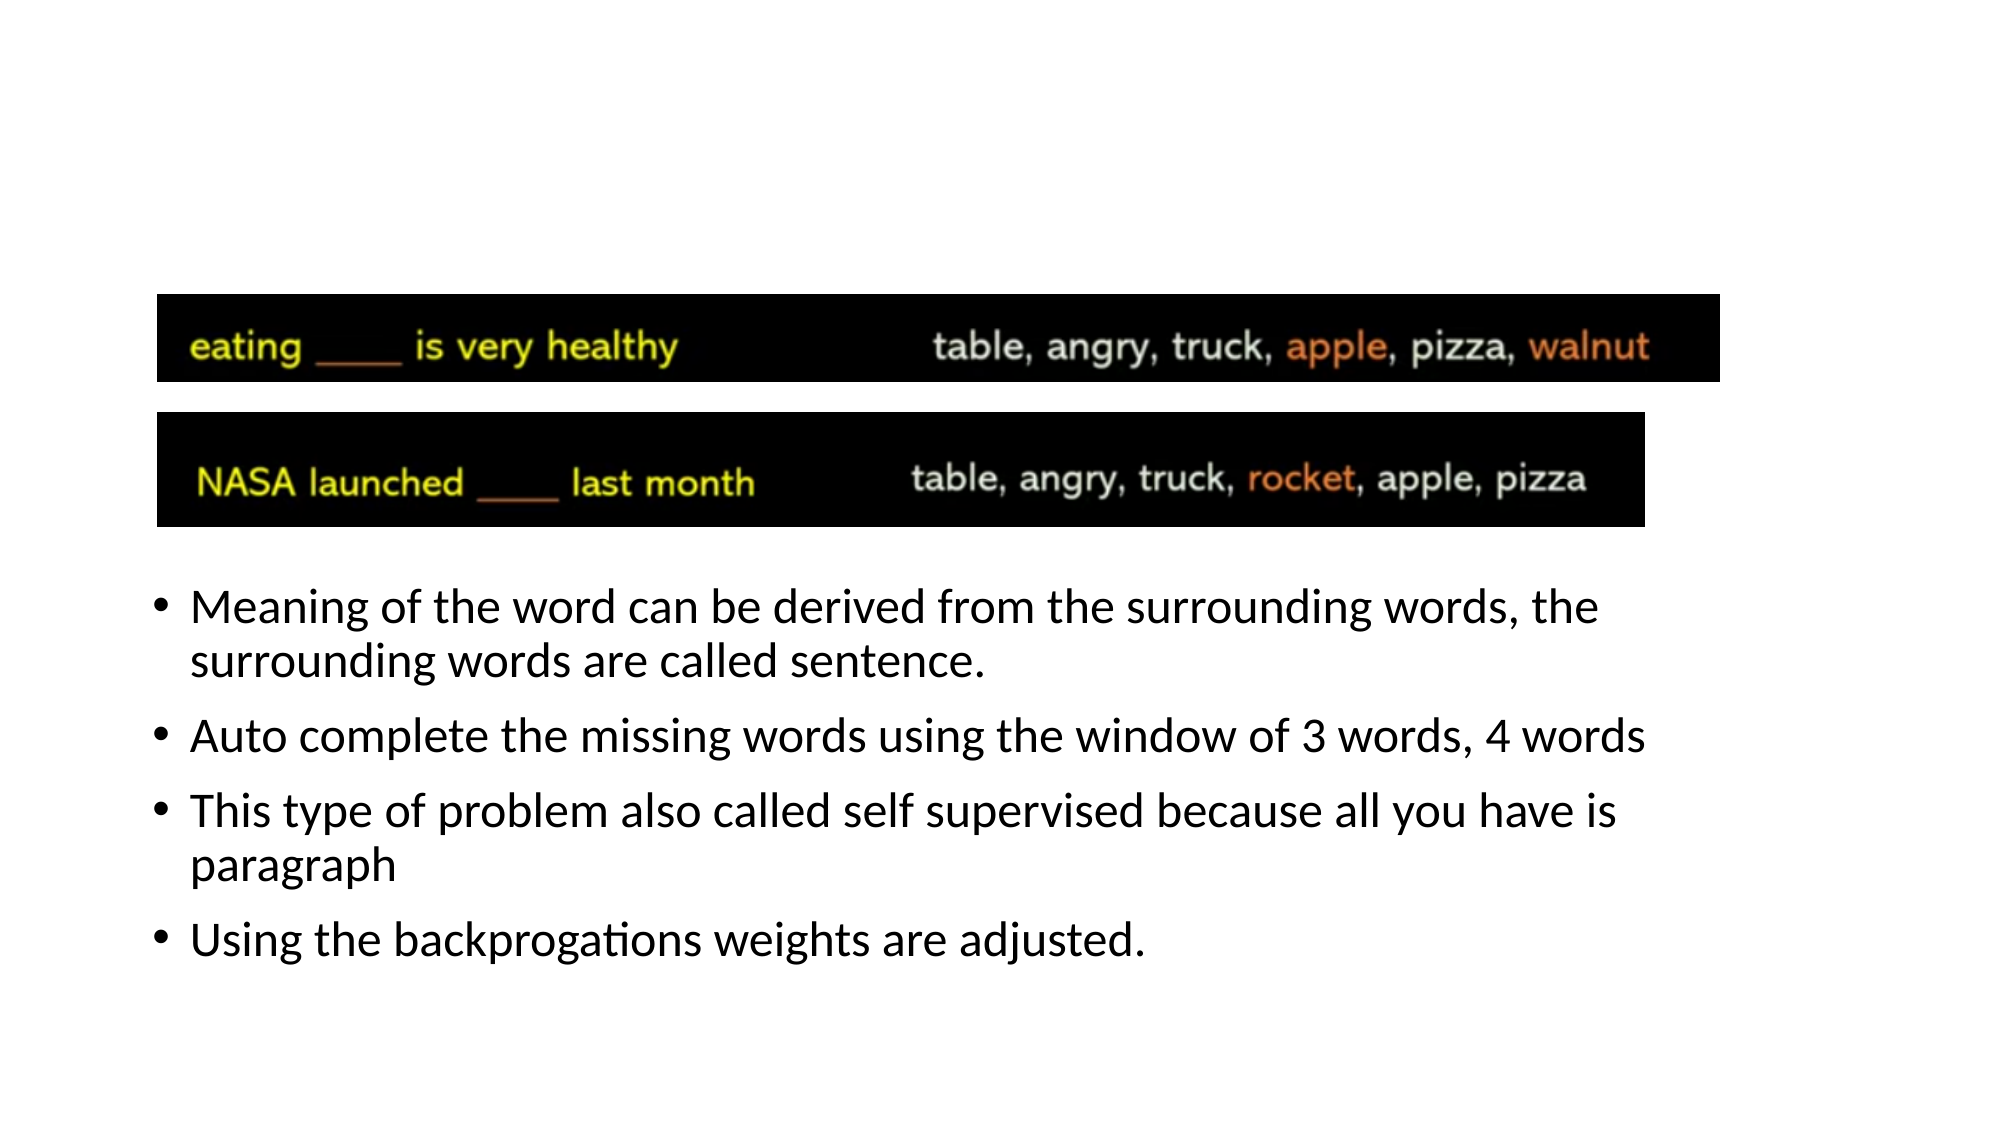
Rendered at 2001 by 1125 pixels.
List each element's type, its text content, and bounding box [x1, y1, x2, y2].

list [157, 412, 1645, 527]
text_box Meaning of the word can be derived from the surrounding words, the surrounding words are called sentence. Auto complete the missing words using the window of 3 words, 4 words This type of problem also called self supervised because all you have is paragraph Using the backprogations weights are adjusted. [137, 572, 1781, 1050]
picture [157, 294, 1720, 382]
